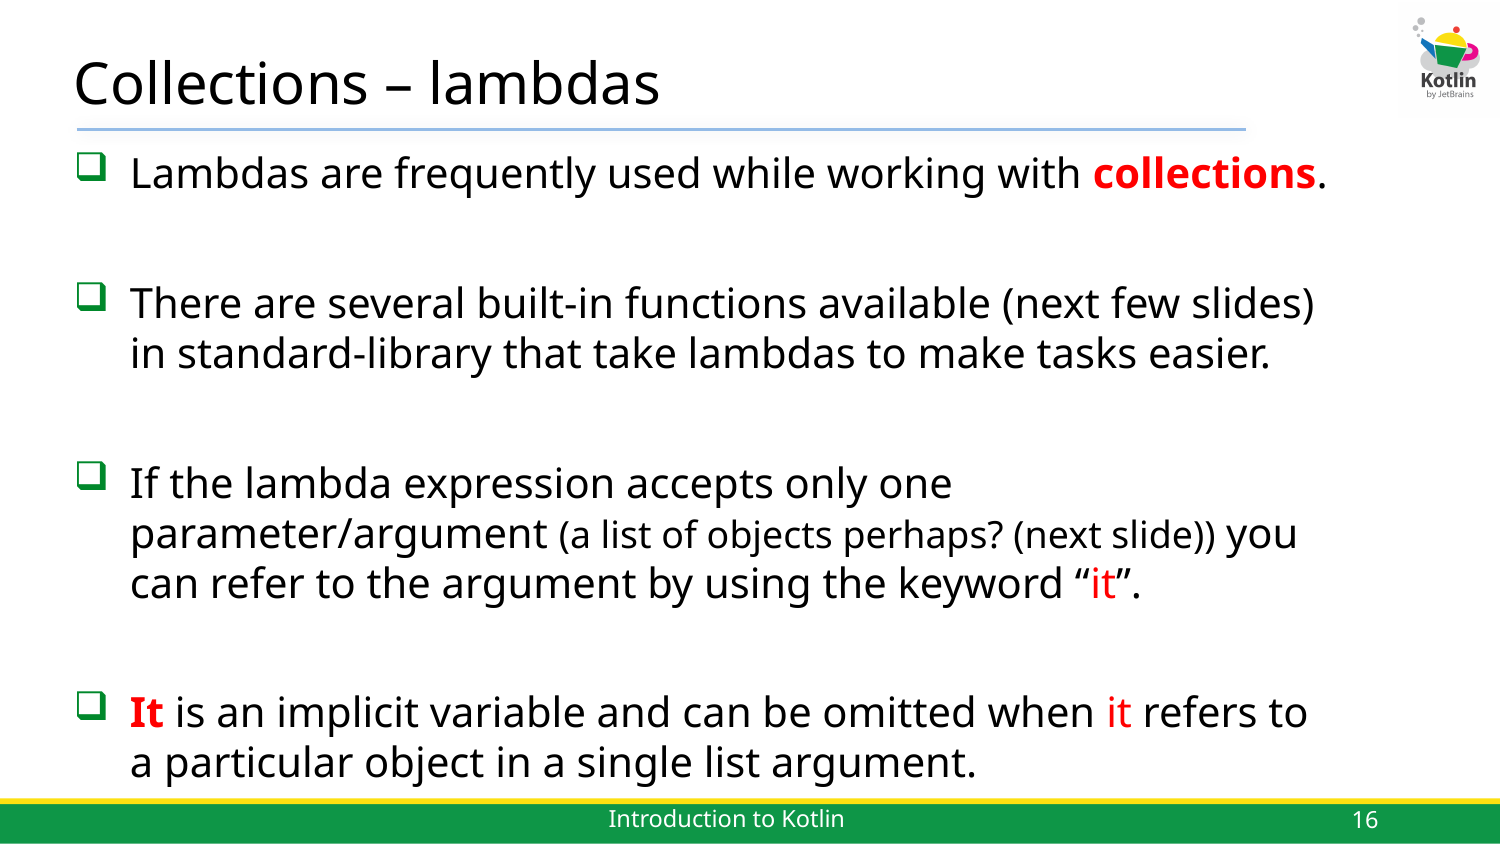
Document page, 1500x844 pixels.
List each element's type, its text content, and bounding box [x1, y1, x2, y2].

slide_number 16 [1074, 799, 1388, 844]
picture [1398, 2, 1500, 118]
list Lambdas are frequently used while working with collections. There are several built-in functions available (next few slides) in standard-library that take lambdas to make tasks easier. If the lambda expression accepts only one parameter/argument (a list of objects perhaps? (next slide)) you can refer to the argument by using the keyword “it”. It is an implicit variable and can be omitted when it refers to a particular object in a single list argument. [64, 137, 1341, 844]
title Collections – lambdas [64, 0, 1341, 126]
footer Introduction to Kotlin [527, 802, 927, 843]
